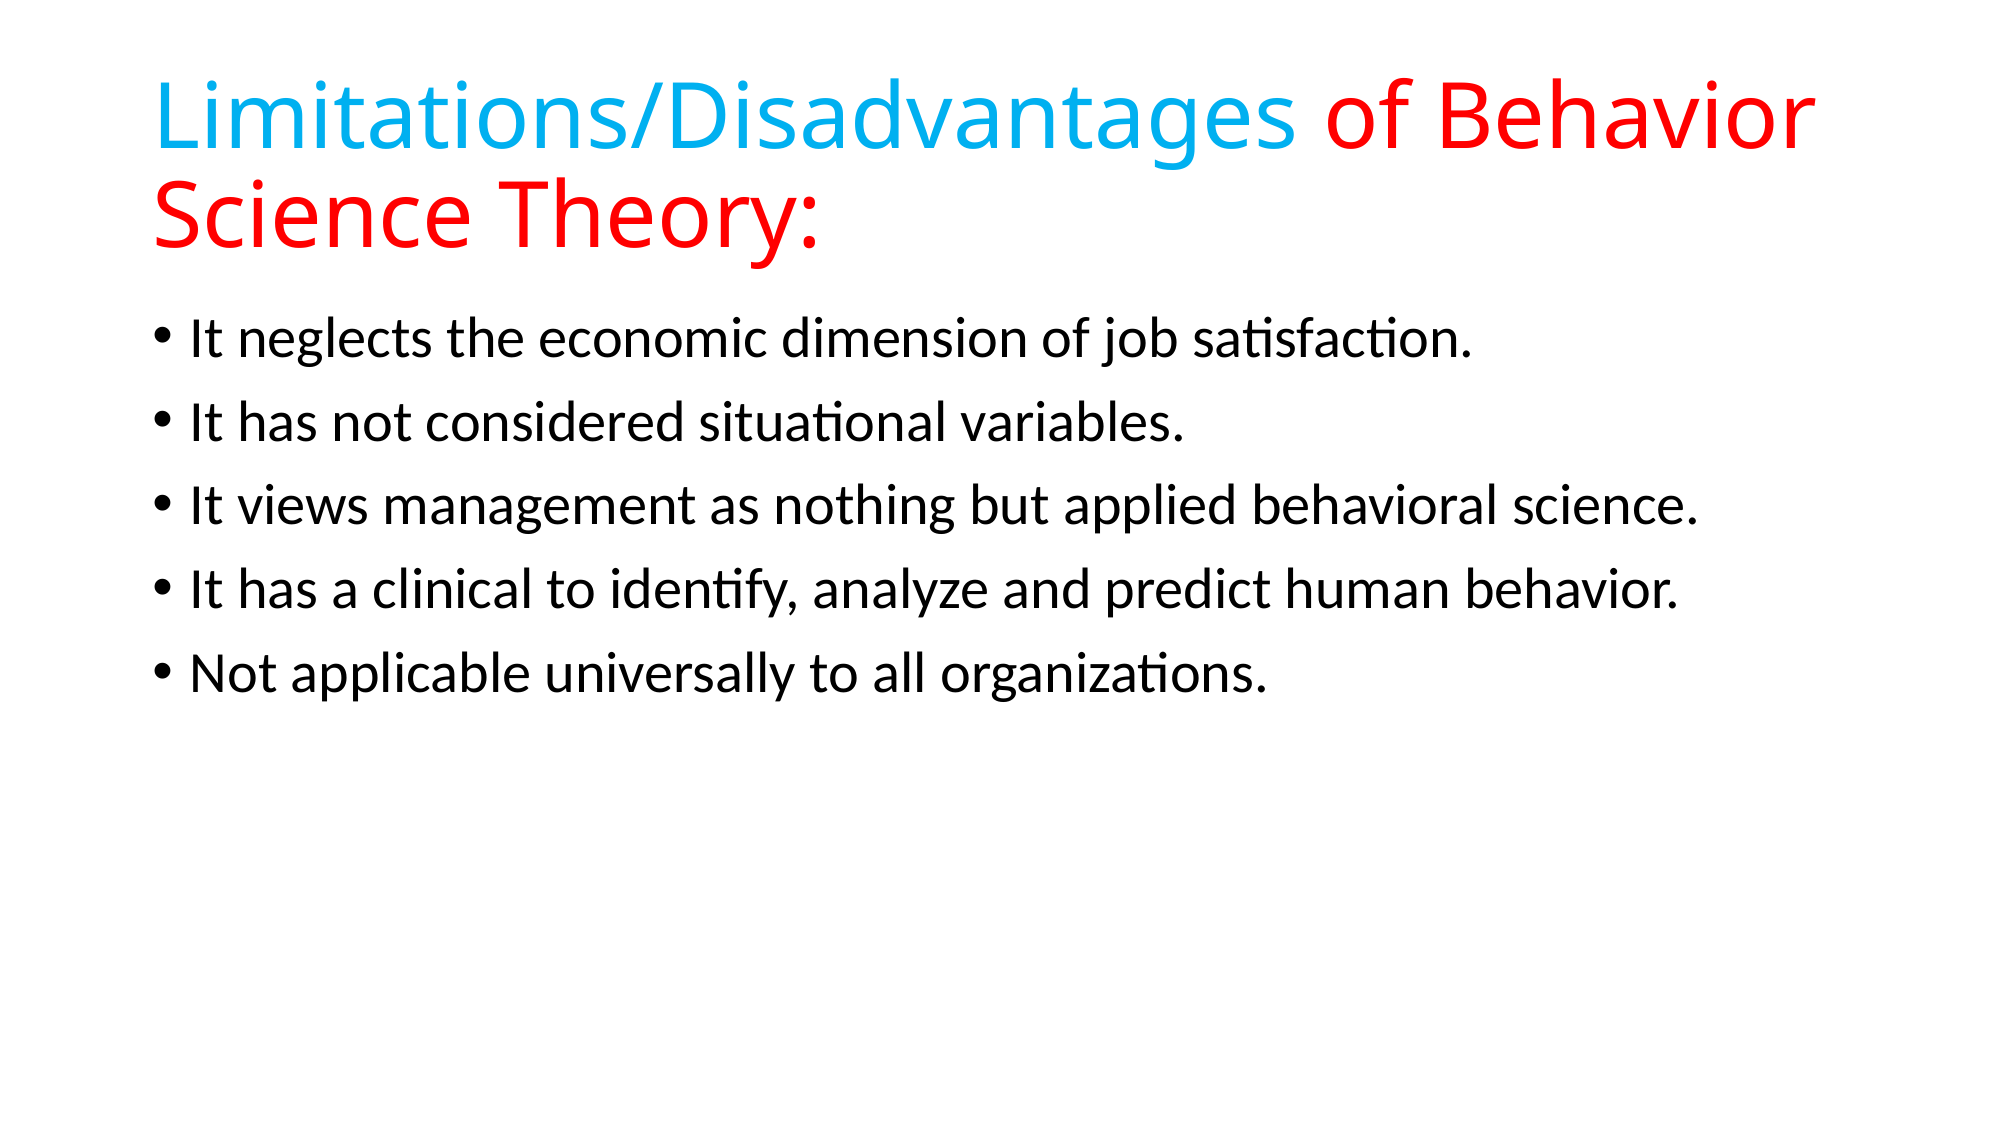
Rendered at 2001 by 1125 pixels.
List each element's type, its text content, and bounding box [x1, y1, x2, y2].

title Limitations/Disadvantages of Behavior Science Theory: [137, 59, 1863, 278]
list It neglects the economic dimension of job satisfaction. It has not considered situational variables. It views management as nothing but applied behavioral science. It has a clinical to identify, analyze and predict human behavior. Not applicable universally to all organizations. [137, 299, 1863, 1014]
